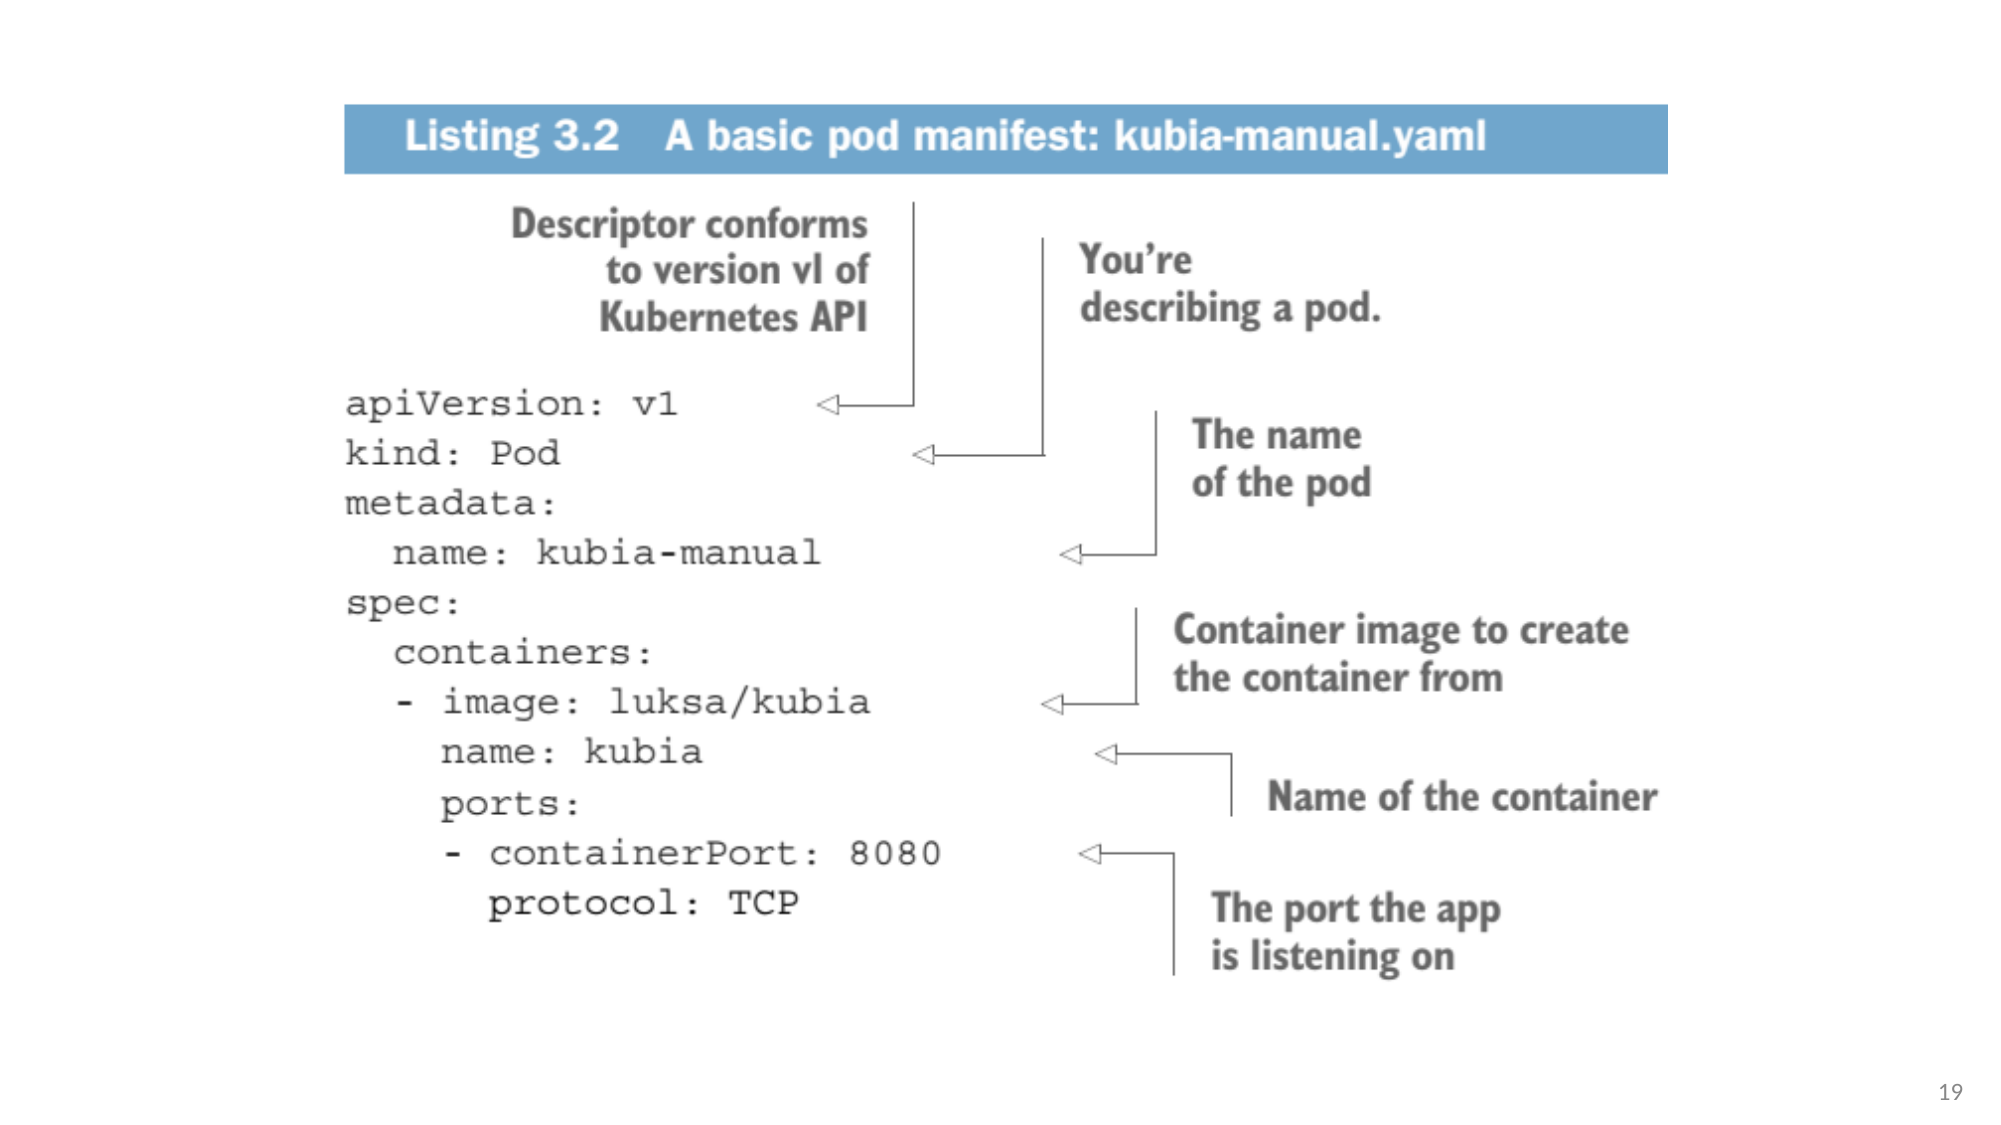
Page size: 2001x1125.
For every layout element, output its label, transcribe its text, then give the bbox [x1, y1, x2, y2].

slide_number 19 [1859, 1060, 1979, 1121]
picture [333, 95, 1669, 996]
